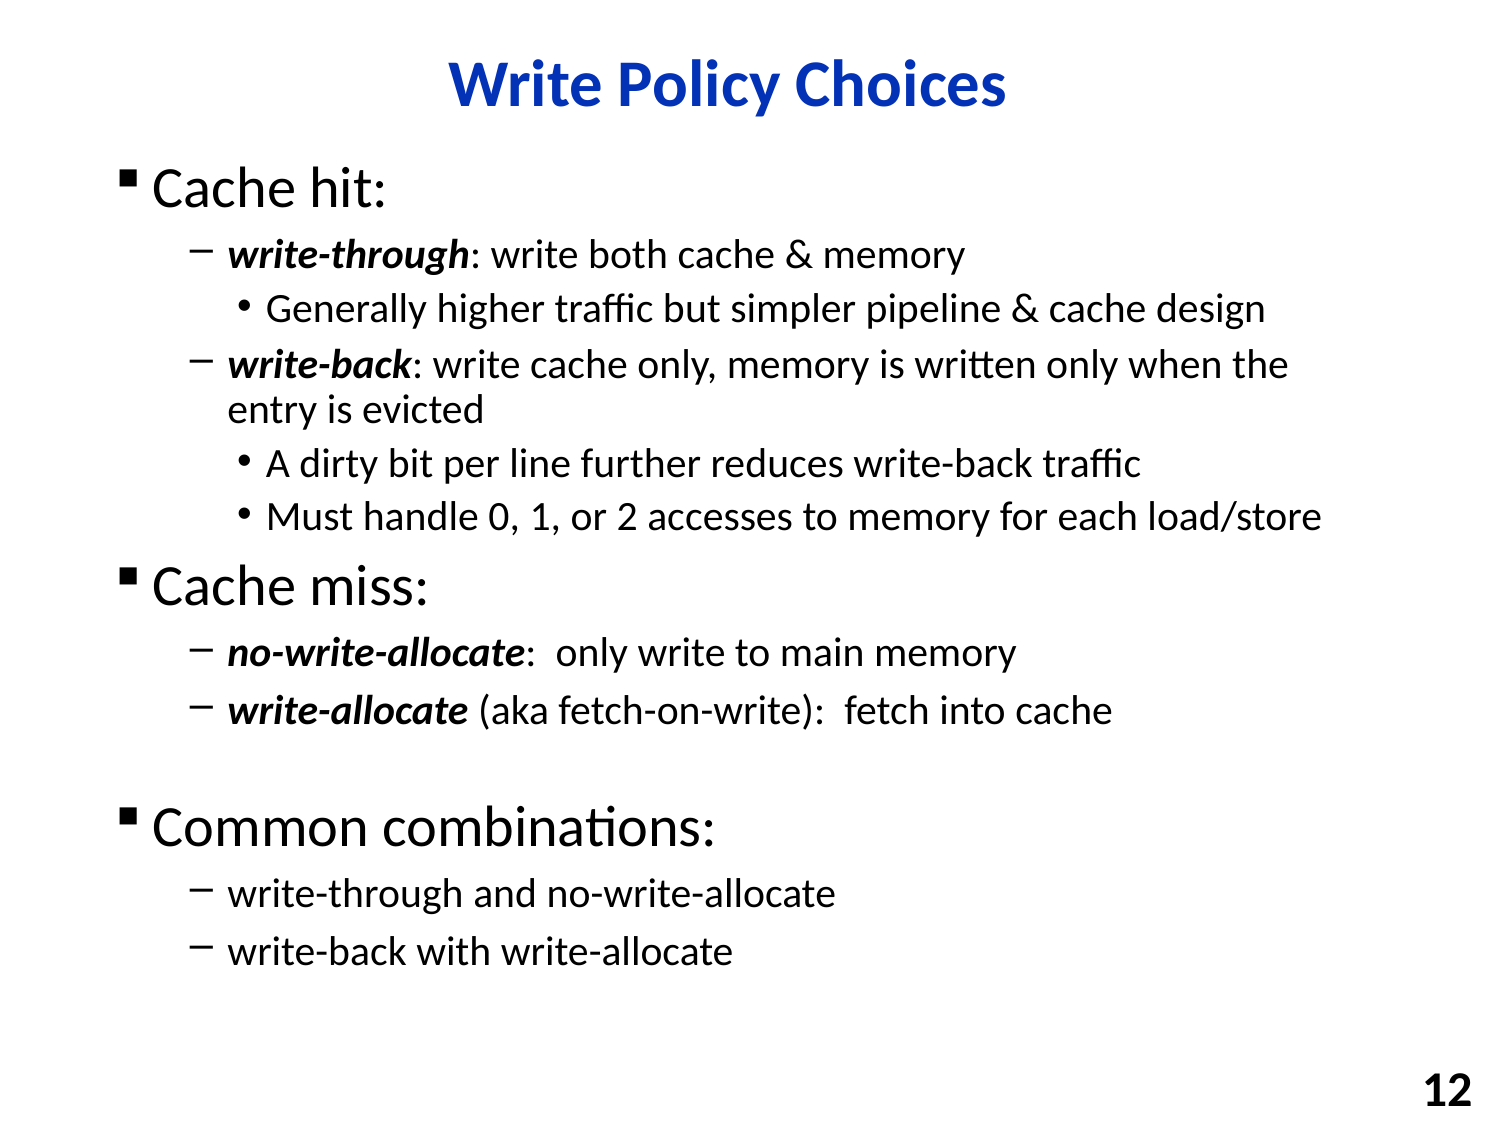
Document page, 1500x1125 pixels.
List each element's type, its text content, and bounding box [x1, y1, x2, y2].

list Cache hit: write-through: write both cache & memory Generally higher traffic but simpler pipeline & cache design write-back: write cache only, memory is written only when the entry is evicted A dirty bit per line further reduces write-back traffic Must handle 0, 1, or 2 accesses to memory for each load/store Cache miss: no-write-allocate: only write to main memory write-allocate (aka fetch-on-write): fetch into cache Common combinations: write-through and no-write-allocate write-back with write-allocate [99, 149, 1361, 980]
title Write Policy Choices [137, 24, 1335, 147]
slide_number 12 [1174, 1062, 1488, 1111]
